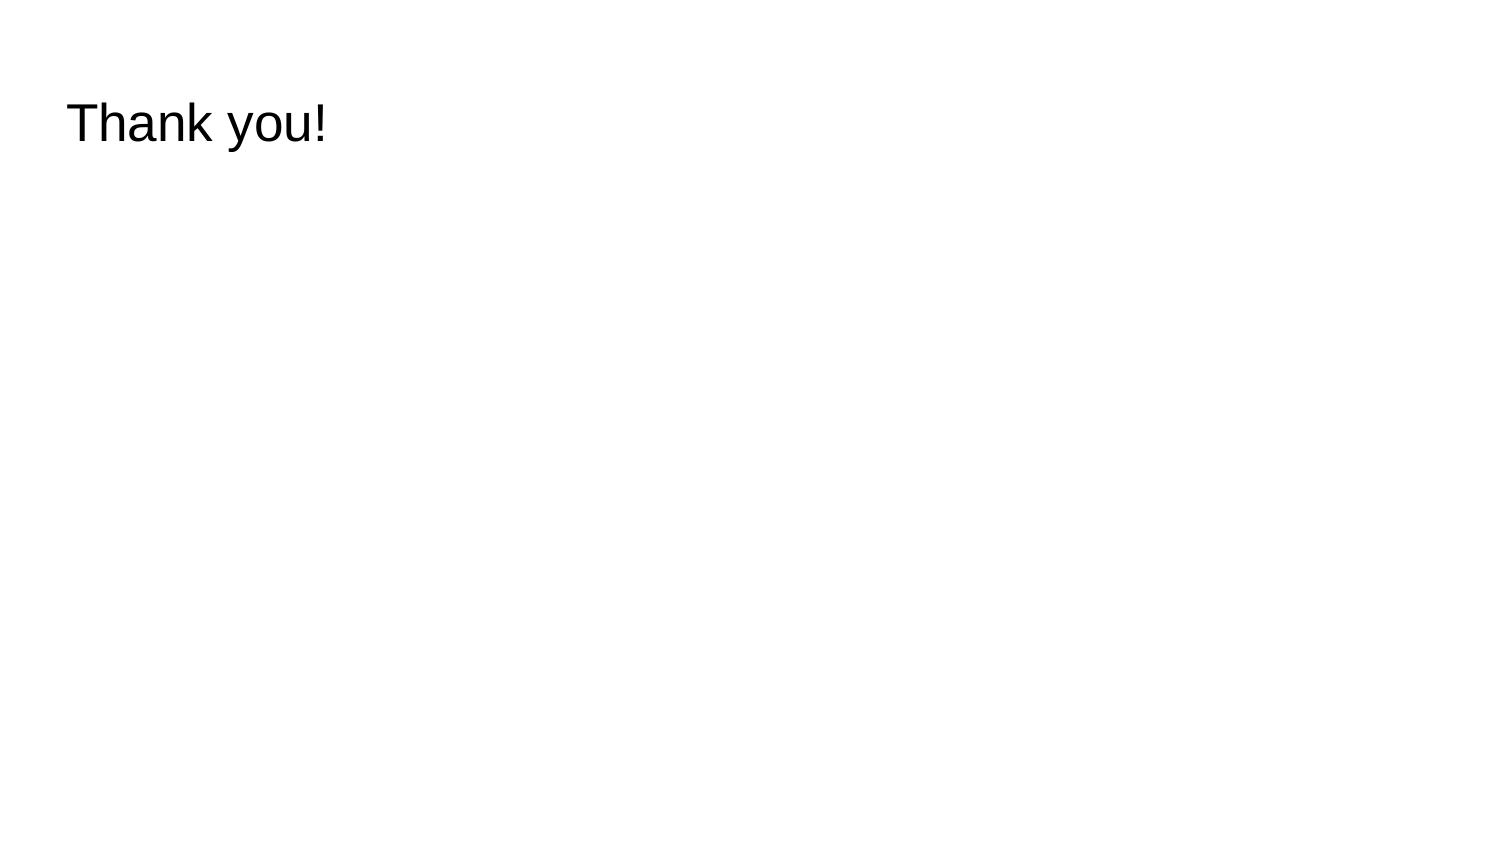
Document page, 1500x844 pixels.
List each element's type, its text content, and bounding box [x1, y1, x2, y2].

title Thank you! [51, 72, 1449, 167]
